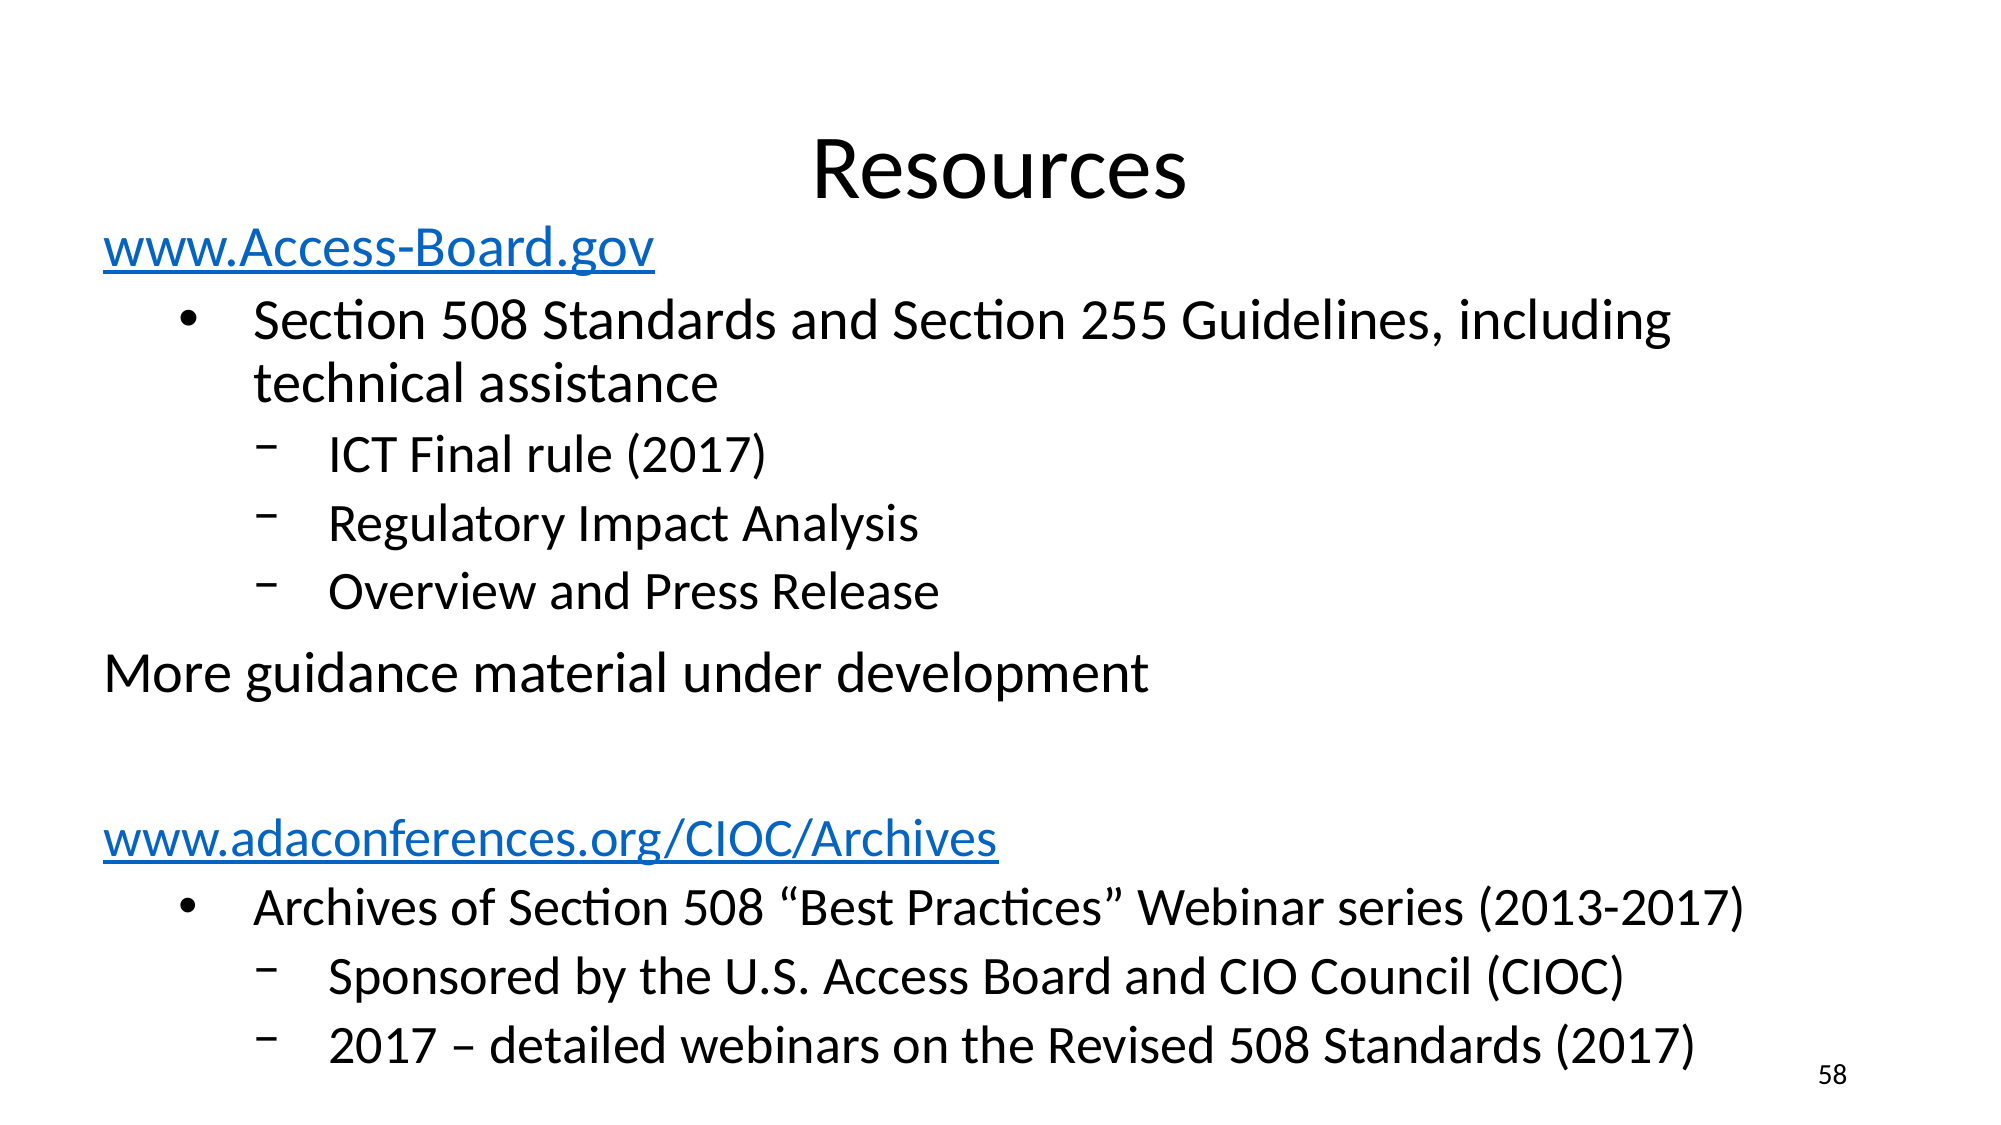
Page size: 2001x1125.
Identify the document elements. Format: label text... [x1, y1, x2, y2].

slide_number ‹#› [1412, 1042, 1863, 1103]
list www.Access-Board.gov Section 508 Standards and Section 255 Guidelines, including technical assistance ICT Final rule (2017) Regulatory Impact Analysis Overview and Press Release More guidance material under development www.adaconferences.org/CIOC/Archives Archives of Section 508 “Best Practices” Webinar series (2013-2017) Sponsored by the U.S. Access Board and CIO Council (CIOC) 2017 – detailed webinars on the Revised 508 Standards (2017) [88, 208, 1863, 1103]
title Resources [137, 59, 1863, 208]
